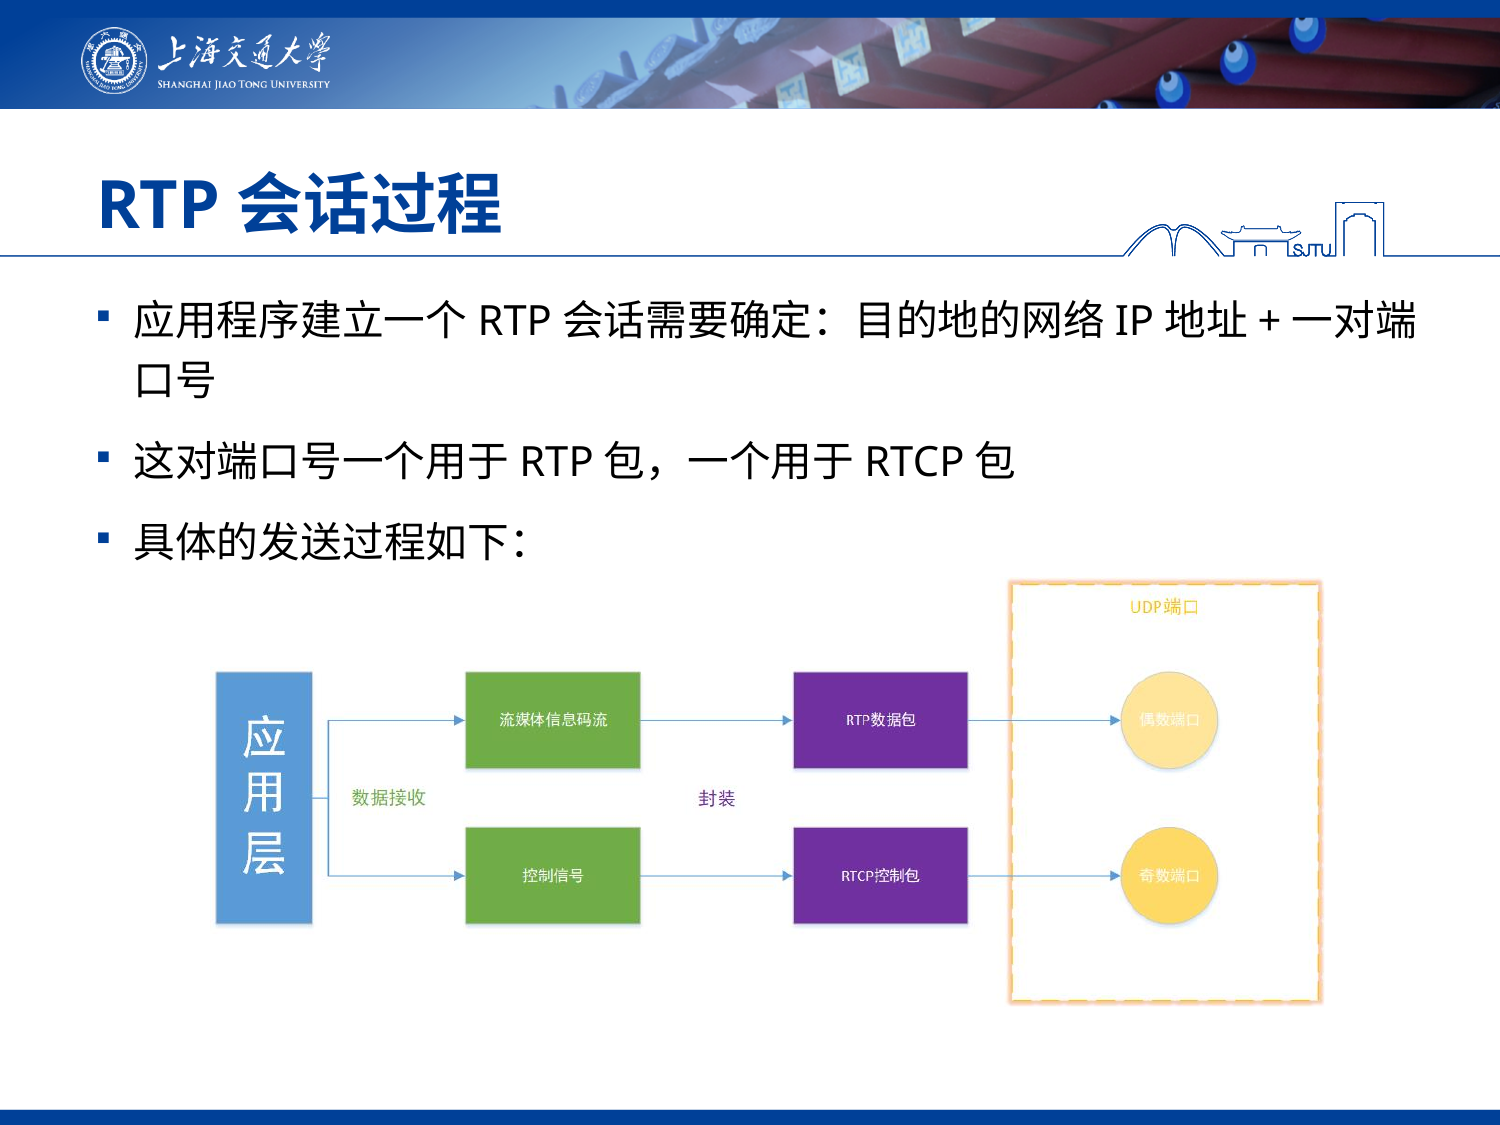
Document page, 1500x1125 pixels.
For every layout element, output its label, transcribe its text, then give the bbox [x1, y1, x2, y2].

picture [0, 18, 1500, 109]
list 应用程序建立一个RTP会话需要确定：目的地的网络IP地址+一对端口号 这对端口号一个用于RTP包，一个用于RTCP包 具体的发送过程如下： [81, 276, 1455, 1084]
title RTP会话过程 [81, 159, 1455, 254]
picture [210, 577, 1325, 1007]
